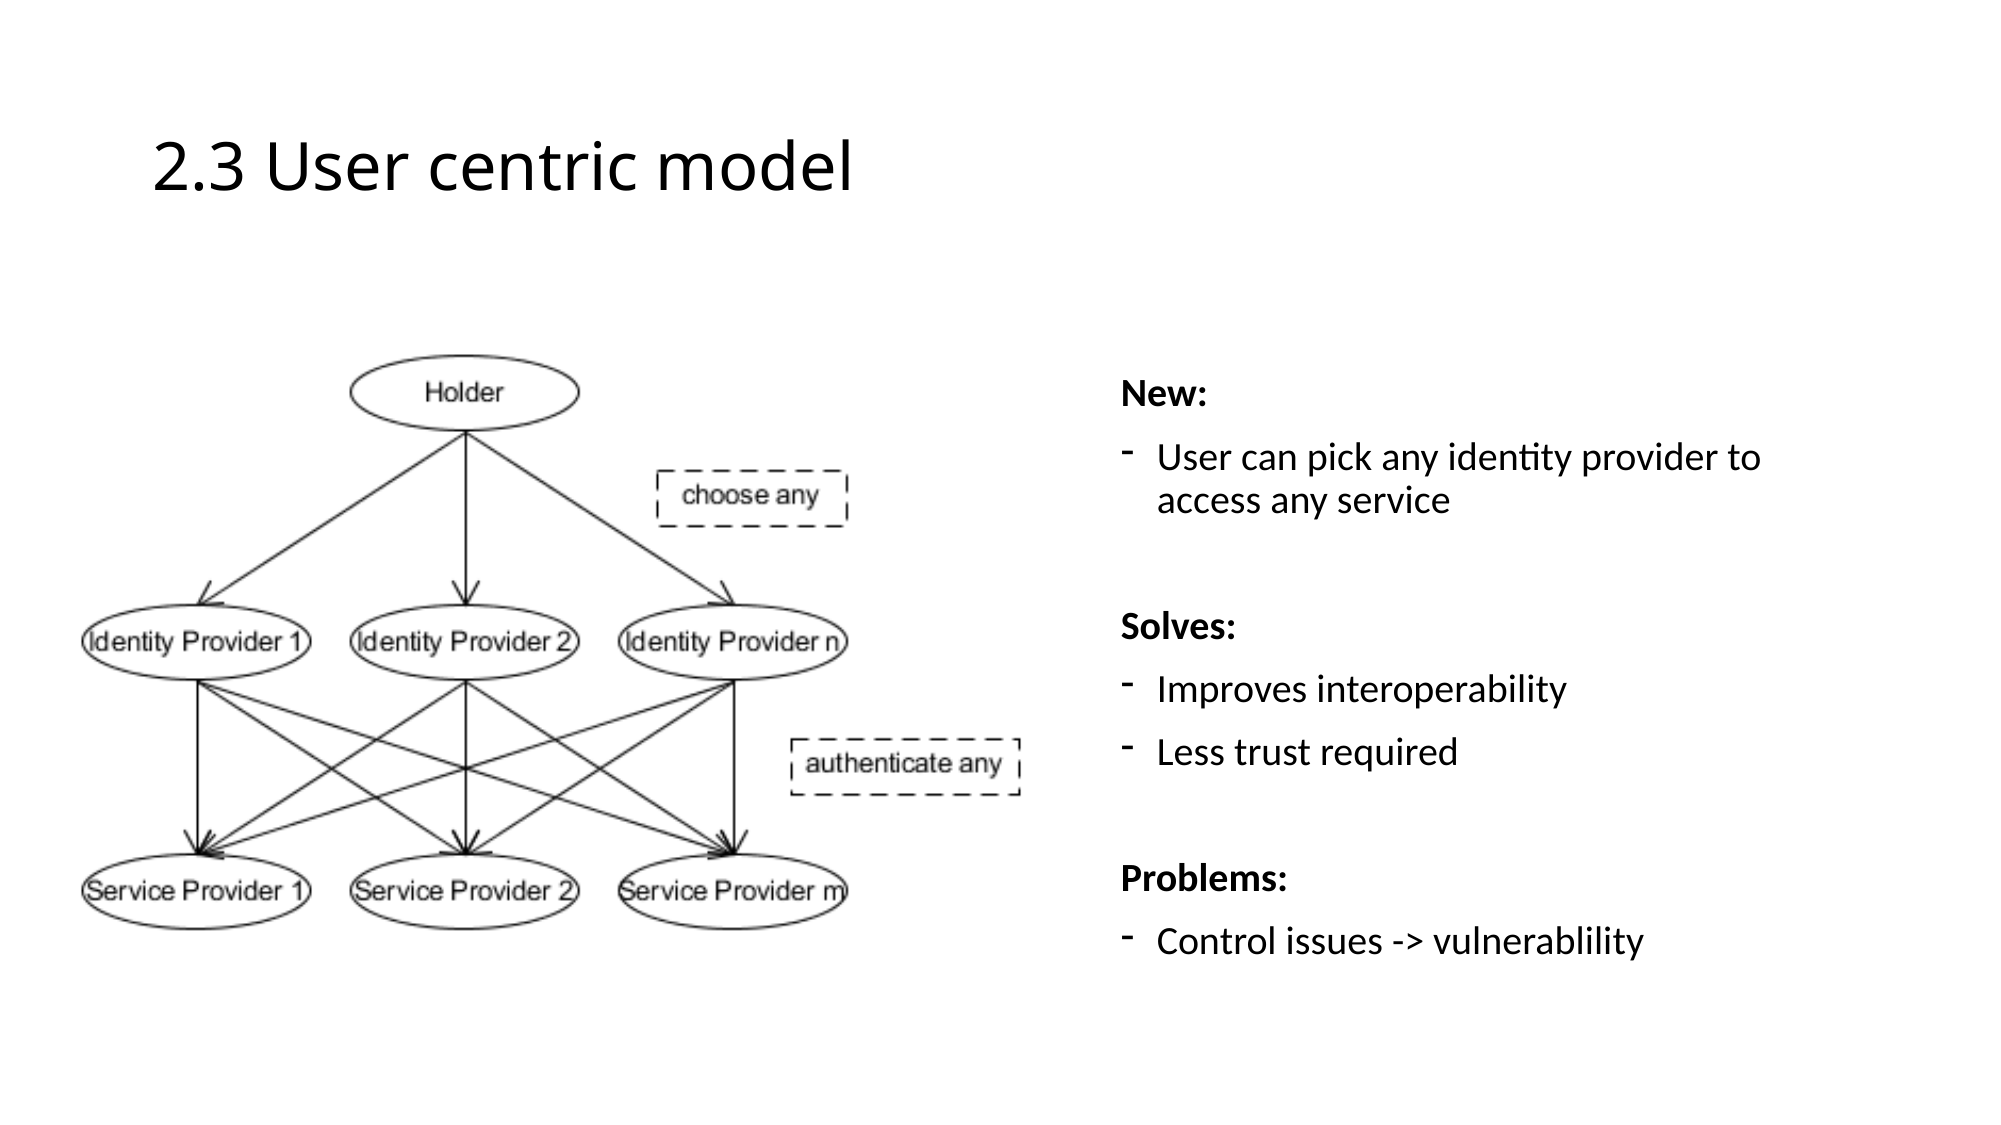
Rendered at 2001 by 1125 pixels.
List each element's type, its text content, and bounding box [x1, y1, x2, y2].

picture [48, 334, 1053, 1003]
text_box New: User can pick any identity provider to access any service Solves: Improves interoperability Less trust required Problems: Control issues -> vulnerablility [1105, 364, 1789, 977]
title 2.3 User centric model [137, 59, 1863, 278]
